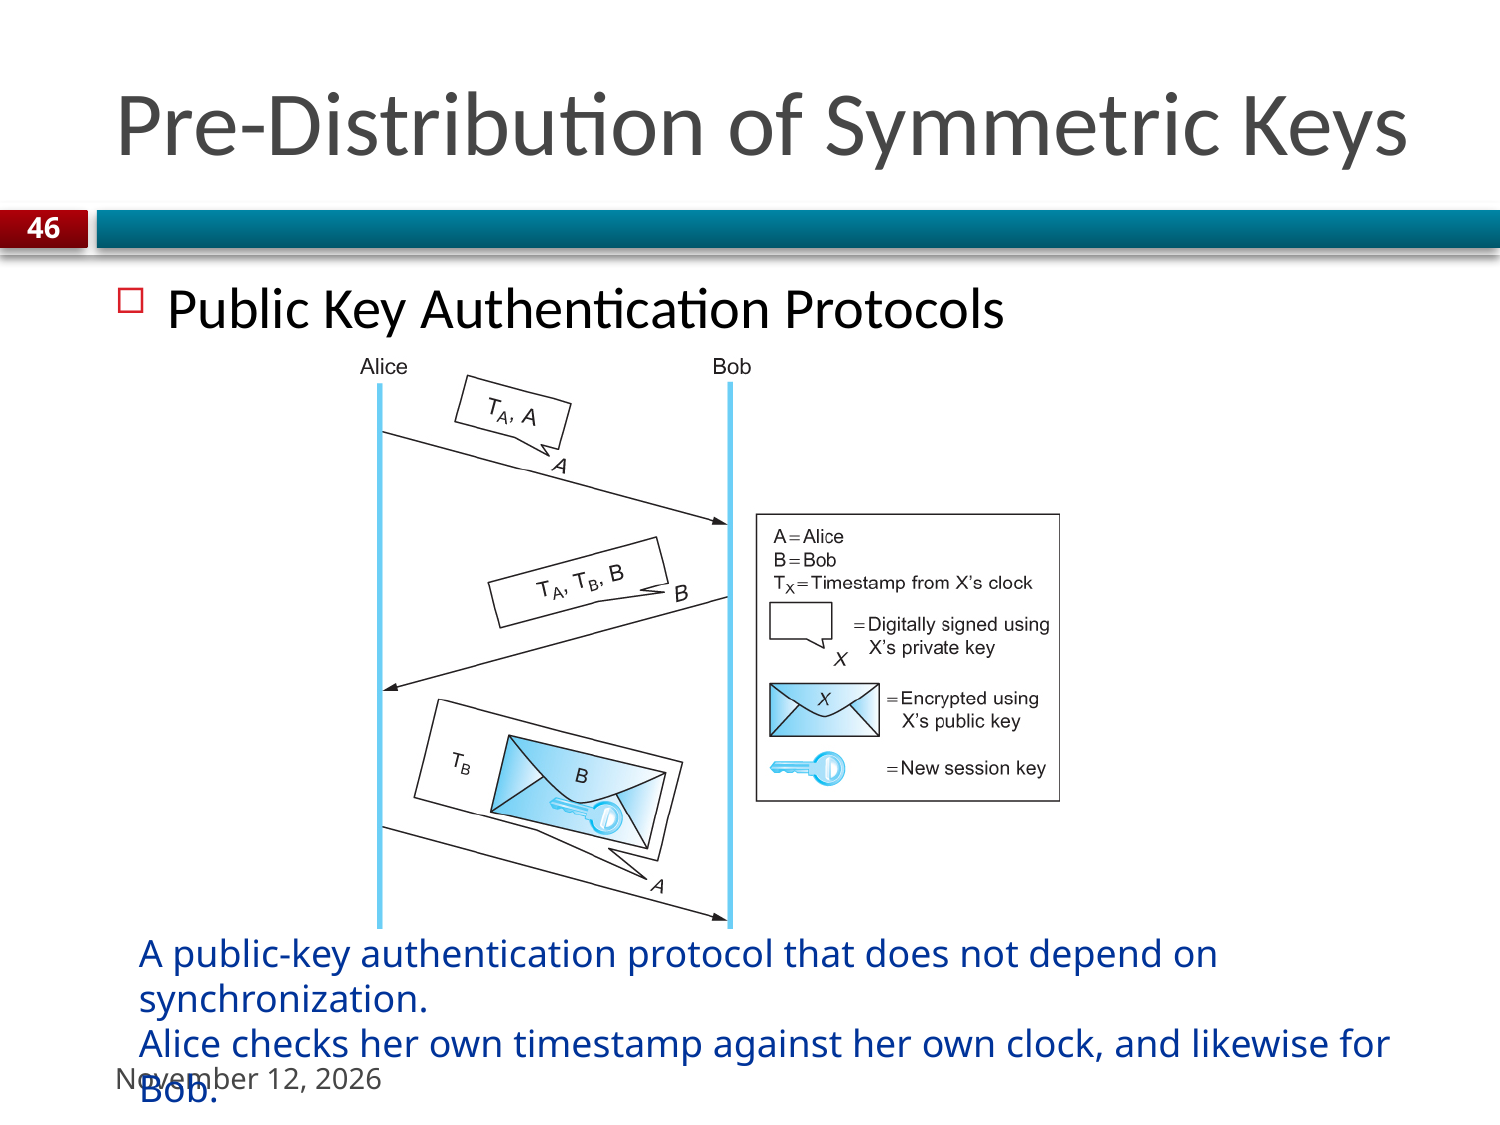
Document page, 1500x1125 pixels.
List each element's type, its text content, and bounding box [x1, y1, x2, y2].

text_box A public-key authentication protocol that does not depend on synchronization. Alice checks her own timestamp against her own clock, and likewise for Bob. [123, 922, 1447, 1118]
picture [359, 355, 1060, 930]
list Public Key Authentication Protocols [100, 262, 1438, 1000]
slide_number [99, 1050, 538, 1110]
title Pre-Distribution of Symmetric Keys [100, 37, 1438, 200]
slide_number 46 [0, 208, 88, 249]
